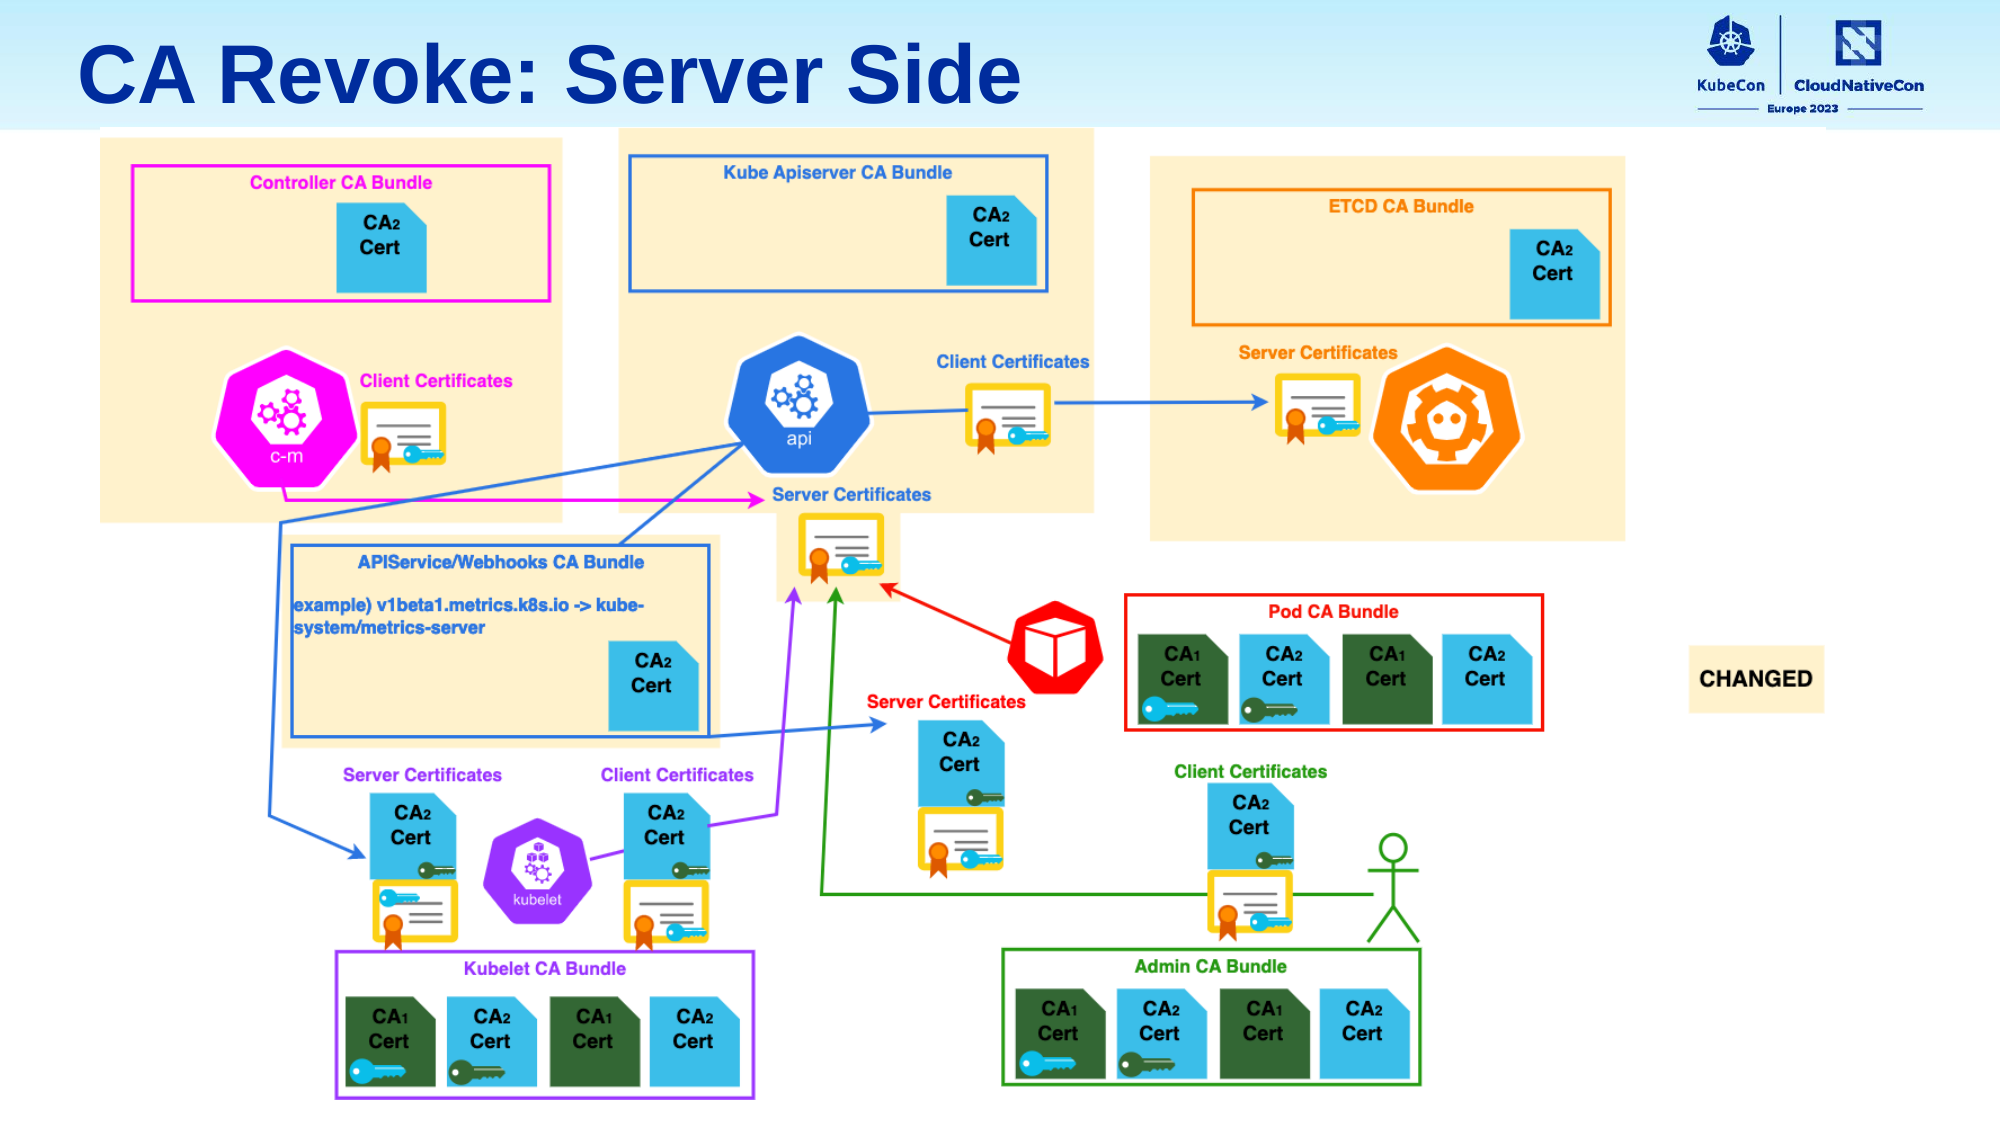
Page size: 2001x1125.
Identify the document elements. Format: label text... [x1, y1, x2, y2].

text_box CA Revoke: Server Side [62, 0, 1788, 186]
picture [0, 0, 2000, 1125]
